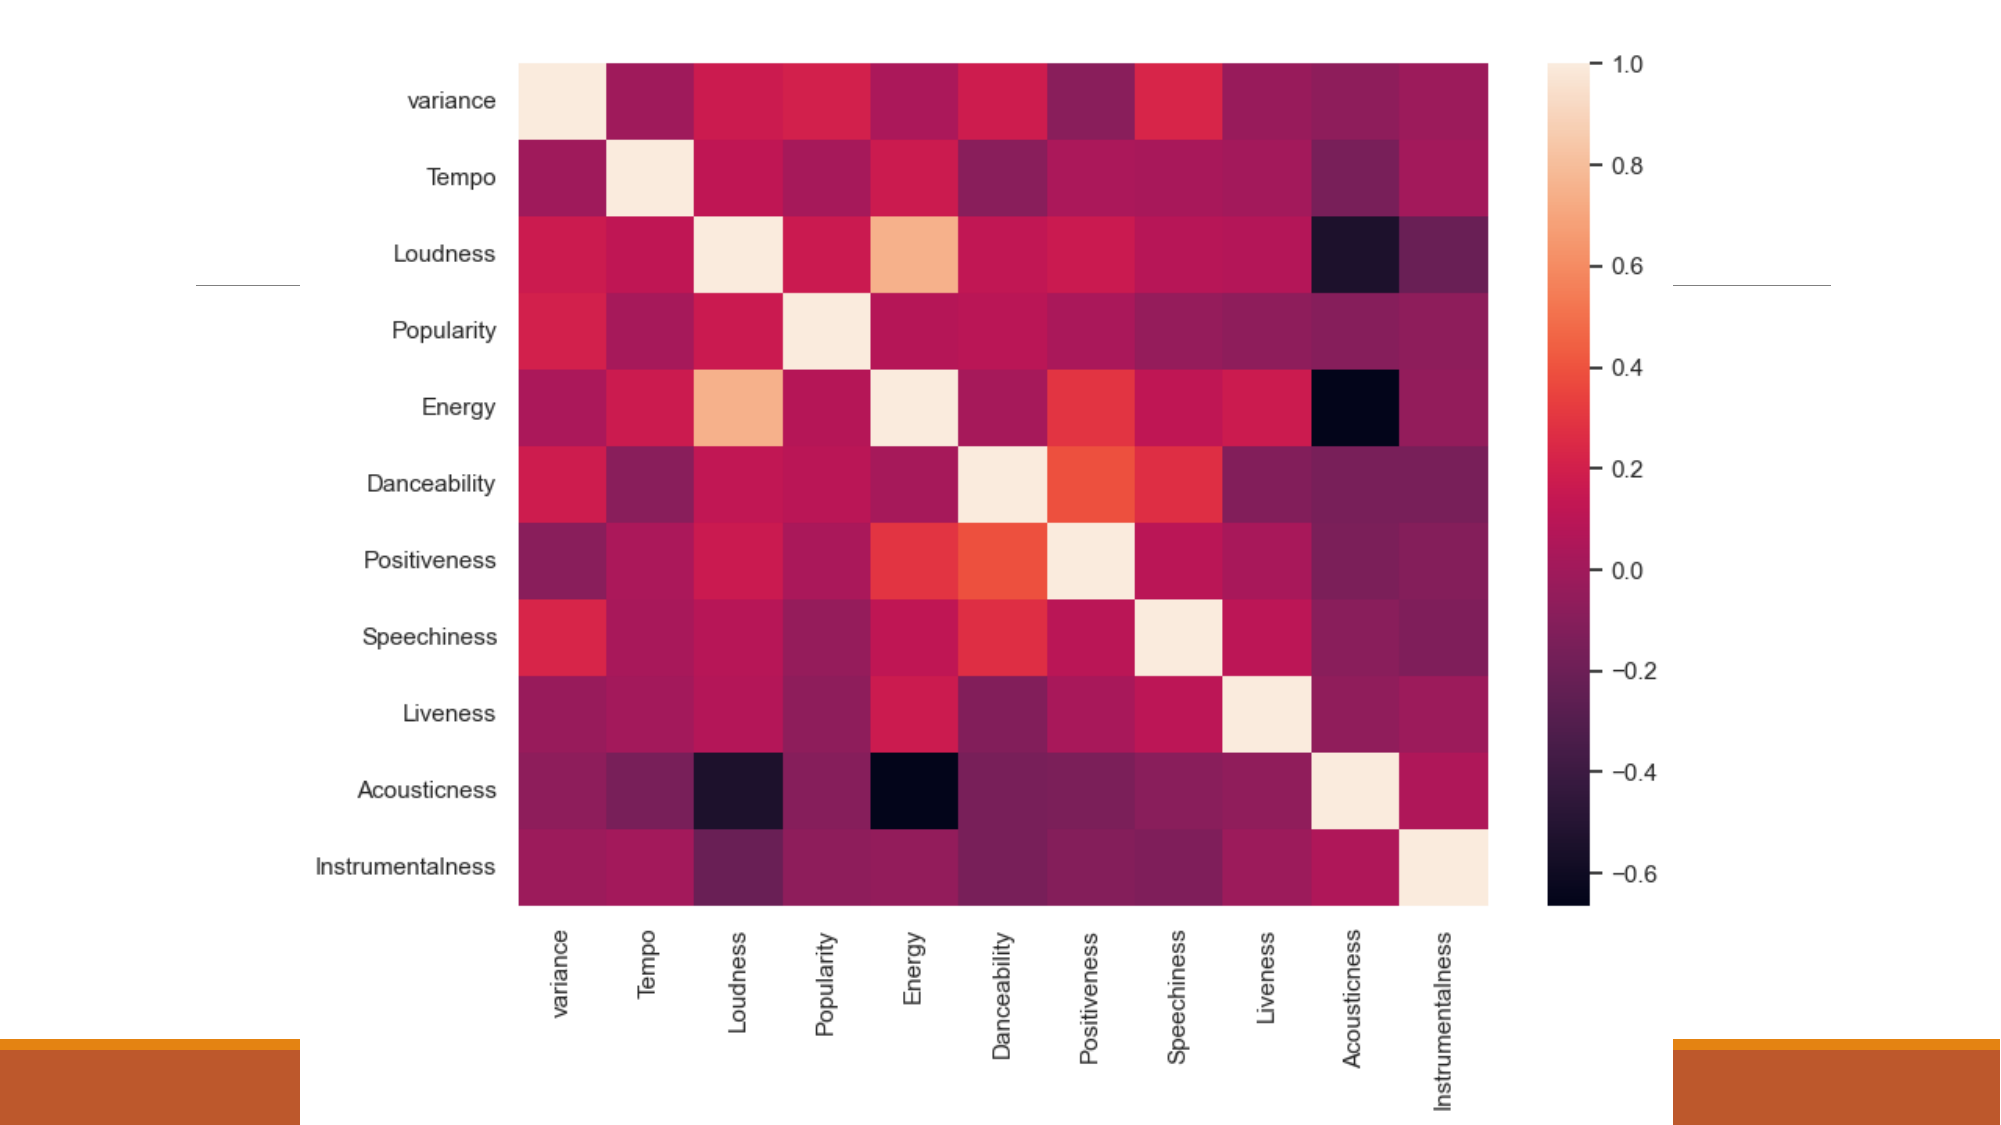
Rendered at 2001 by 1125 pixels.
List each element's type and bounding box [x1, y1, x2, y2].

picture [300, 40, 1674, 1125]
